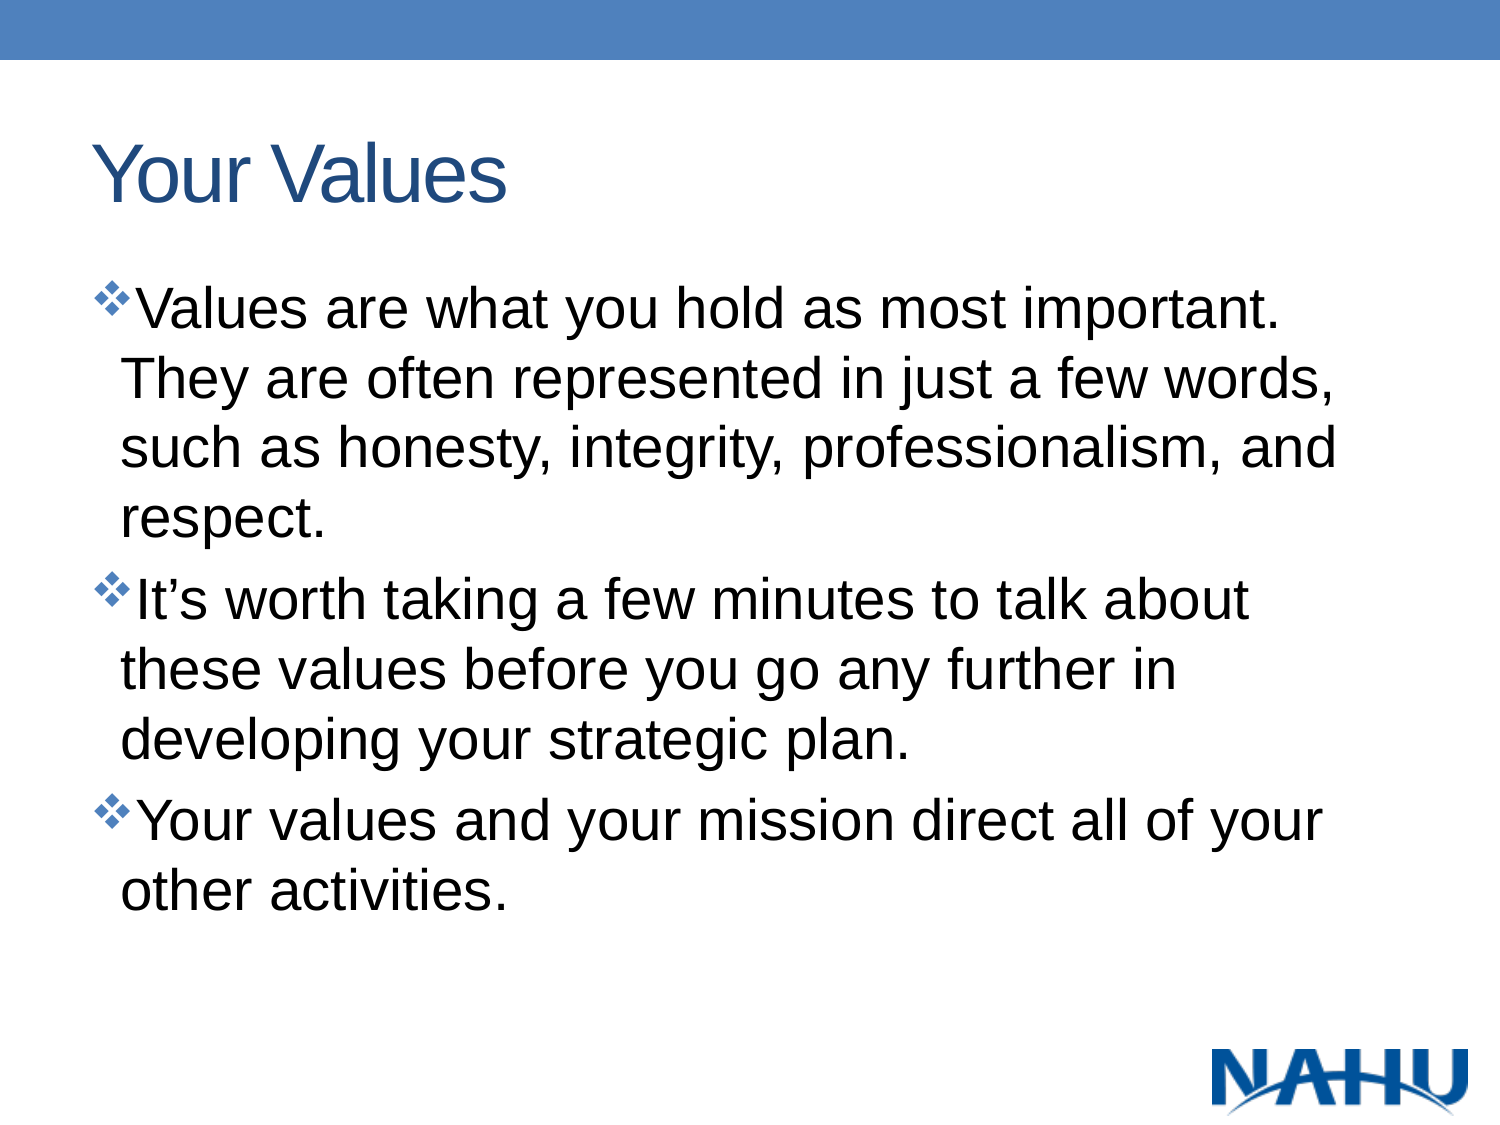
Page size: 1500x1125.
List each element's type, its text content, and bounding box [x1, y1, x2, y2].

list Values are what you hold as most important. They are often represented in just a few words, such as honesty, integrity, professionalism, and respect. It’s worth taking a few minutes to talk about these values before you go any further in developing your strategic plan. Your values and your mission direct all of your other activities. [75, 262, 1425, 1063]
picture [1212, 1049, 1468, 1116]
title Your Values [75, 87, 1425, 250]
